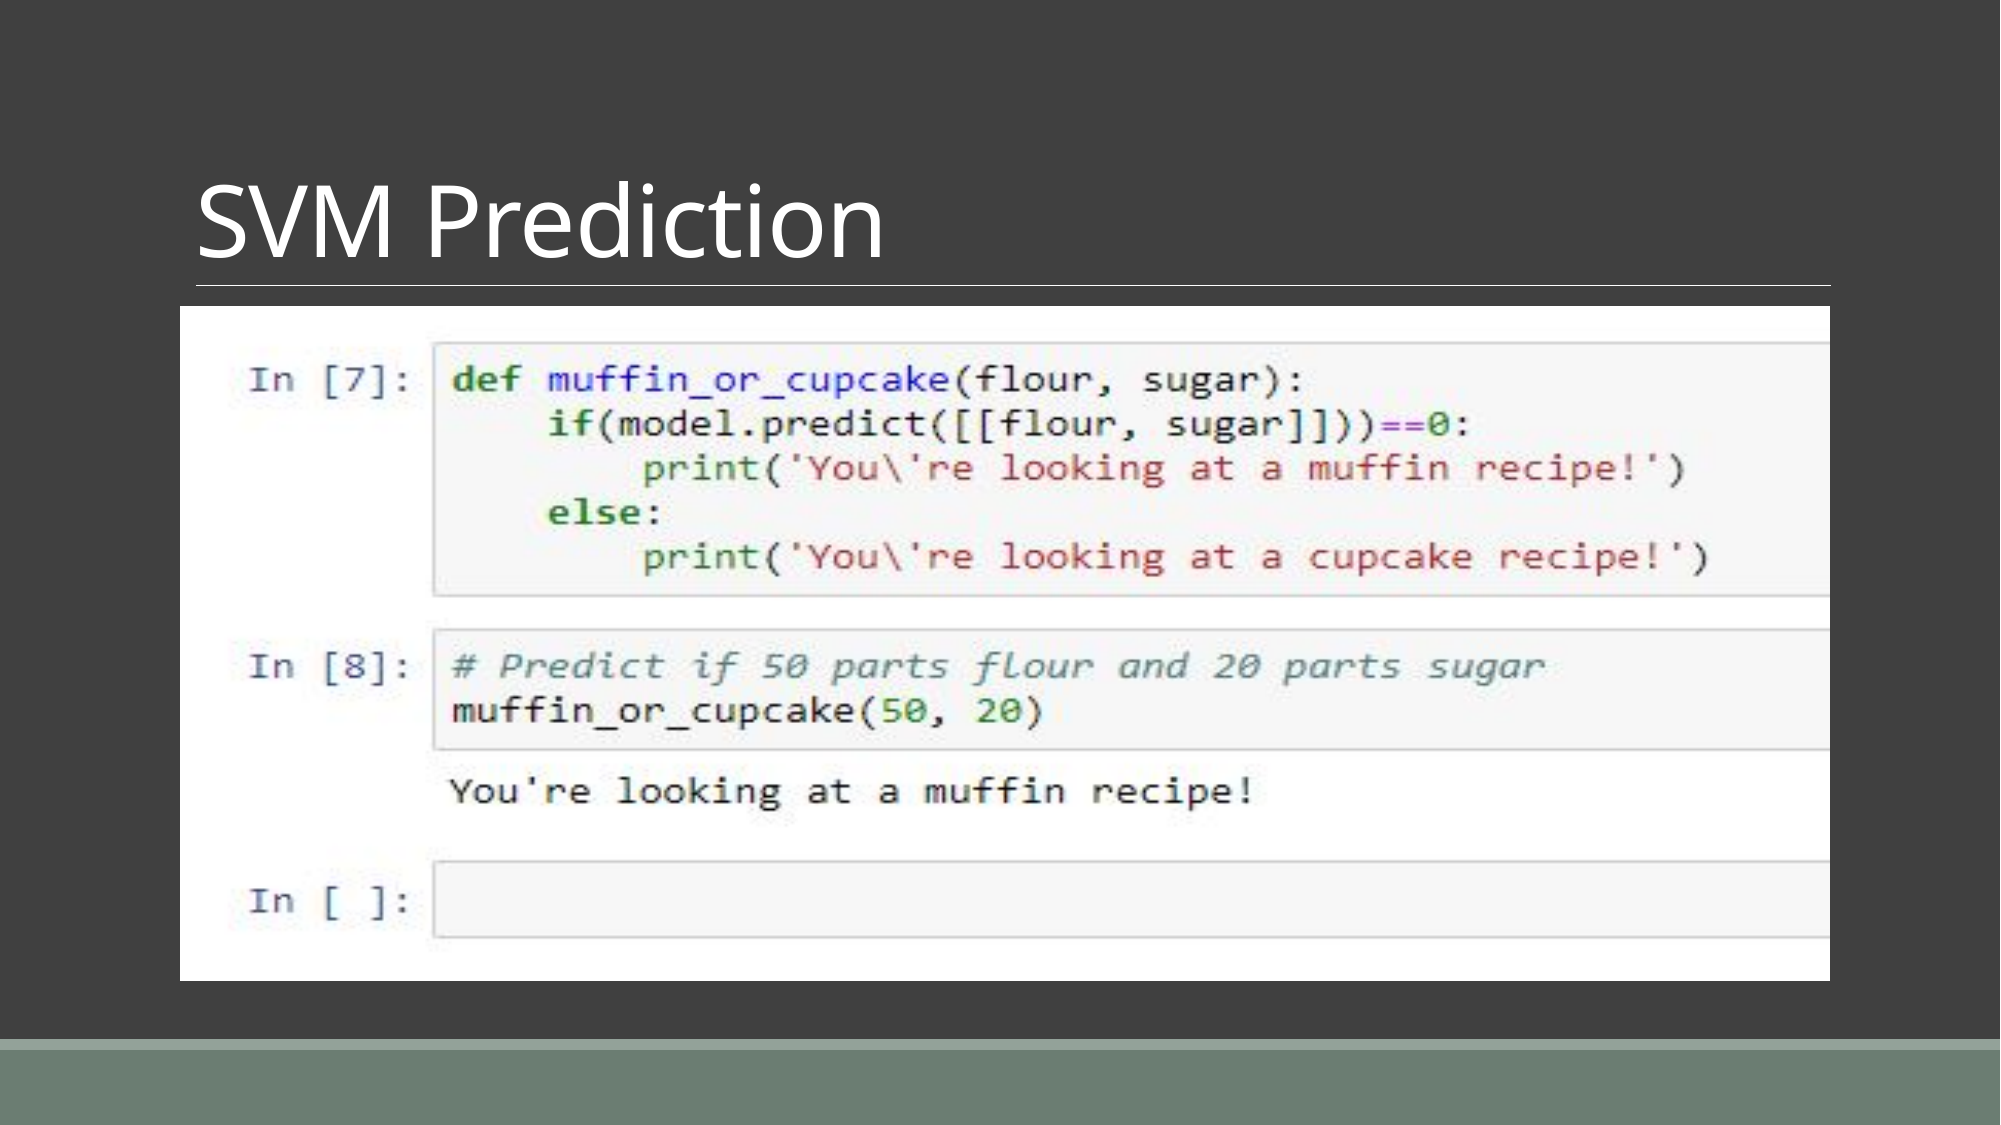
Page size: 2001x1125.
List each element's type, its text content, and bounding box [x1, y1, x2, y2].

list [179, 306, 1831, 982]
title SVM Prediction [180, 47, 1830, 285]
